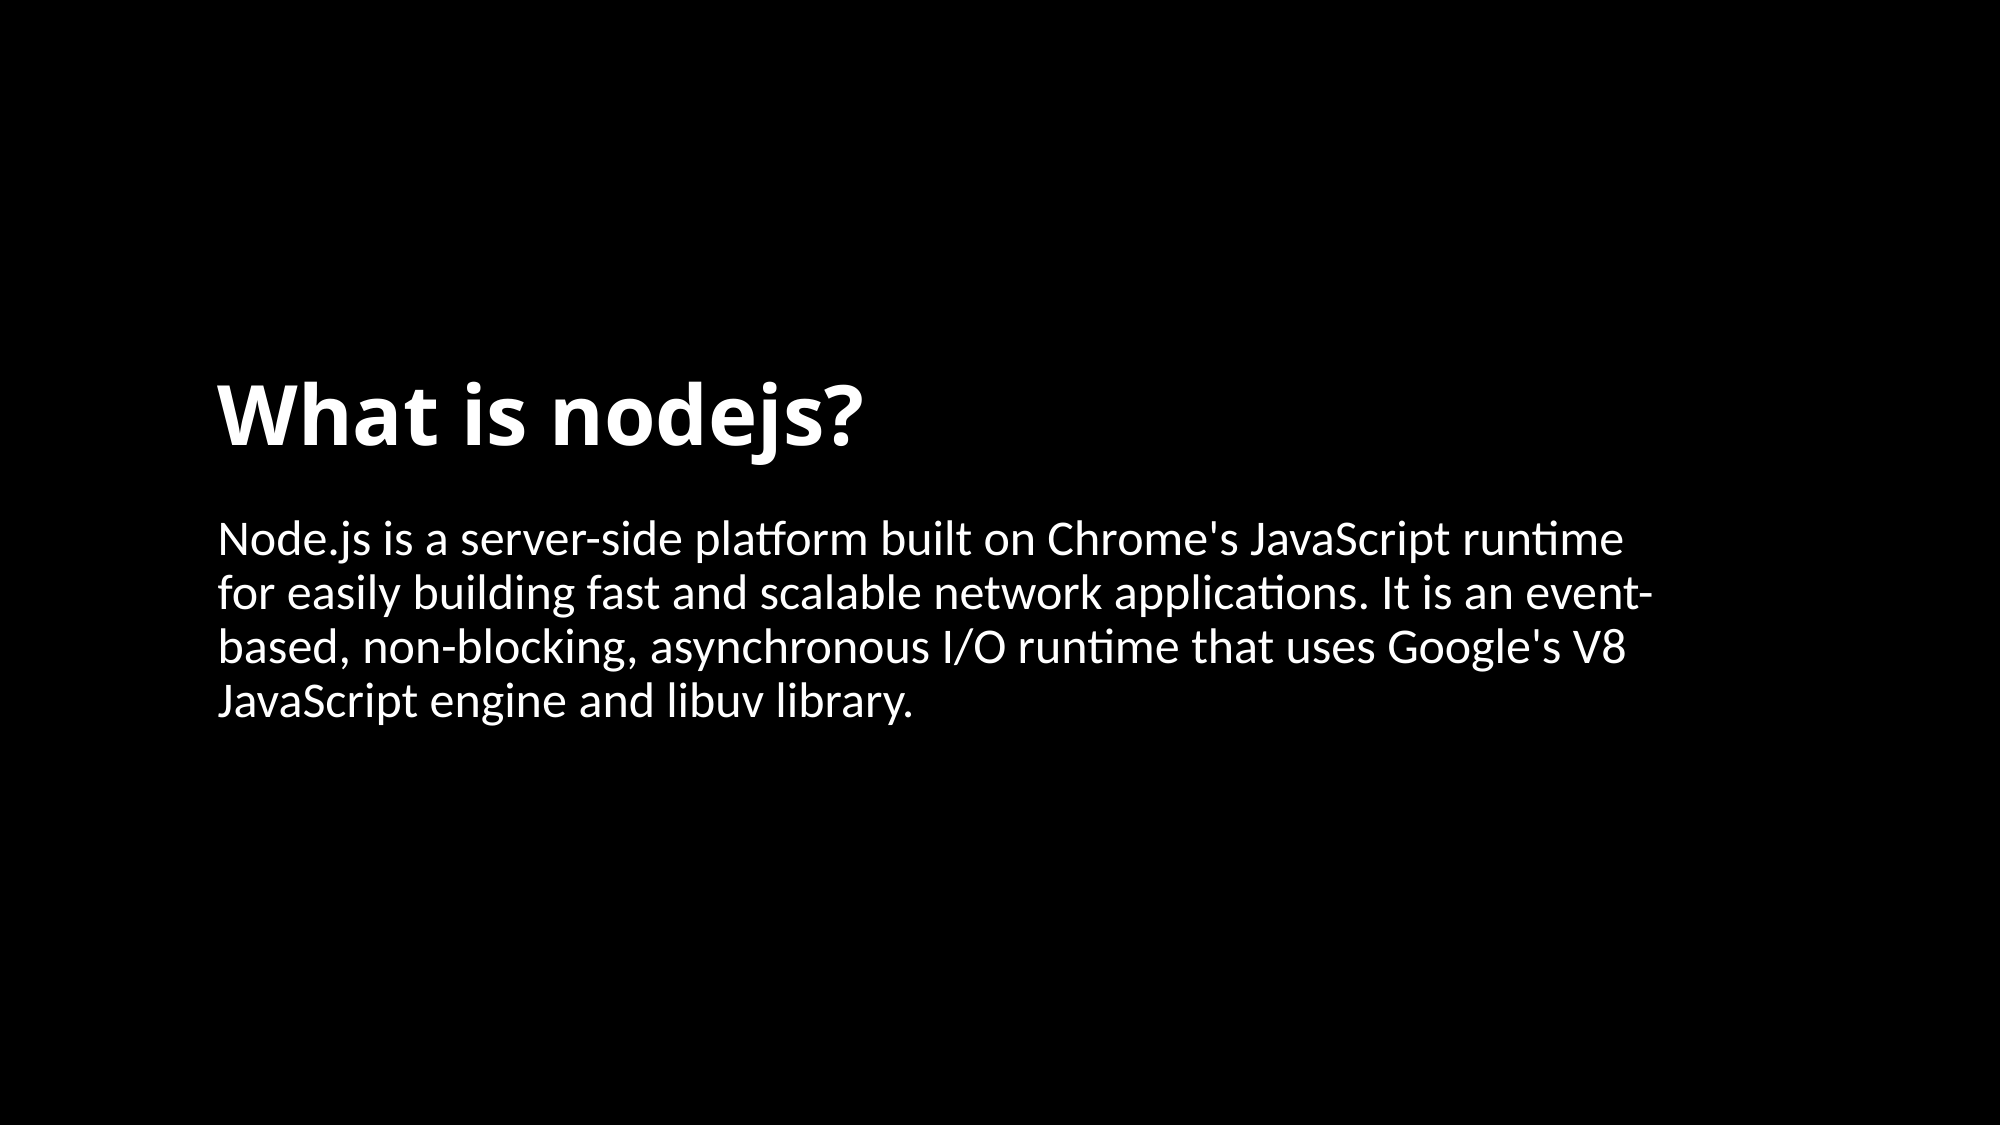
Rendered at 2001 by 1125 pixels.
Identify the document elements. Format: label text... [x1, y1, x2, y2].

title What is nodejs? [202, 273, 1703, 472]
subtitle Node.js is a server-side platform built on Chrome's JavaScript runtime for easily building fast and scalable network applications. It is an event-based, non-blocking, asynchronous I/O runtime that uses Google's V8 JavaScript engine and libuv library. [202, 504, 1703, 1028]
